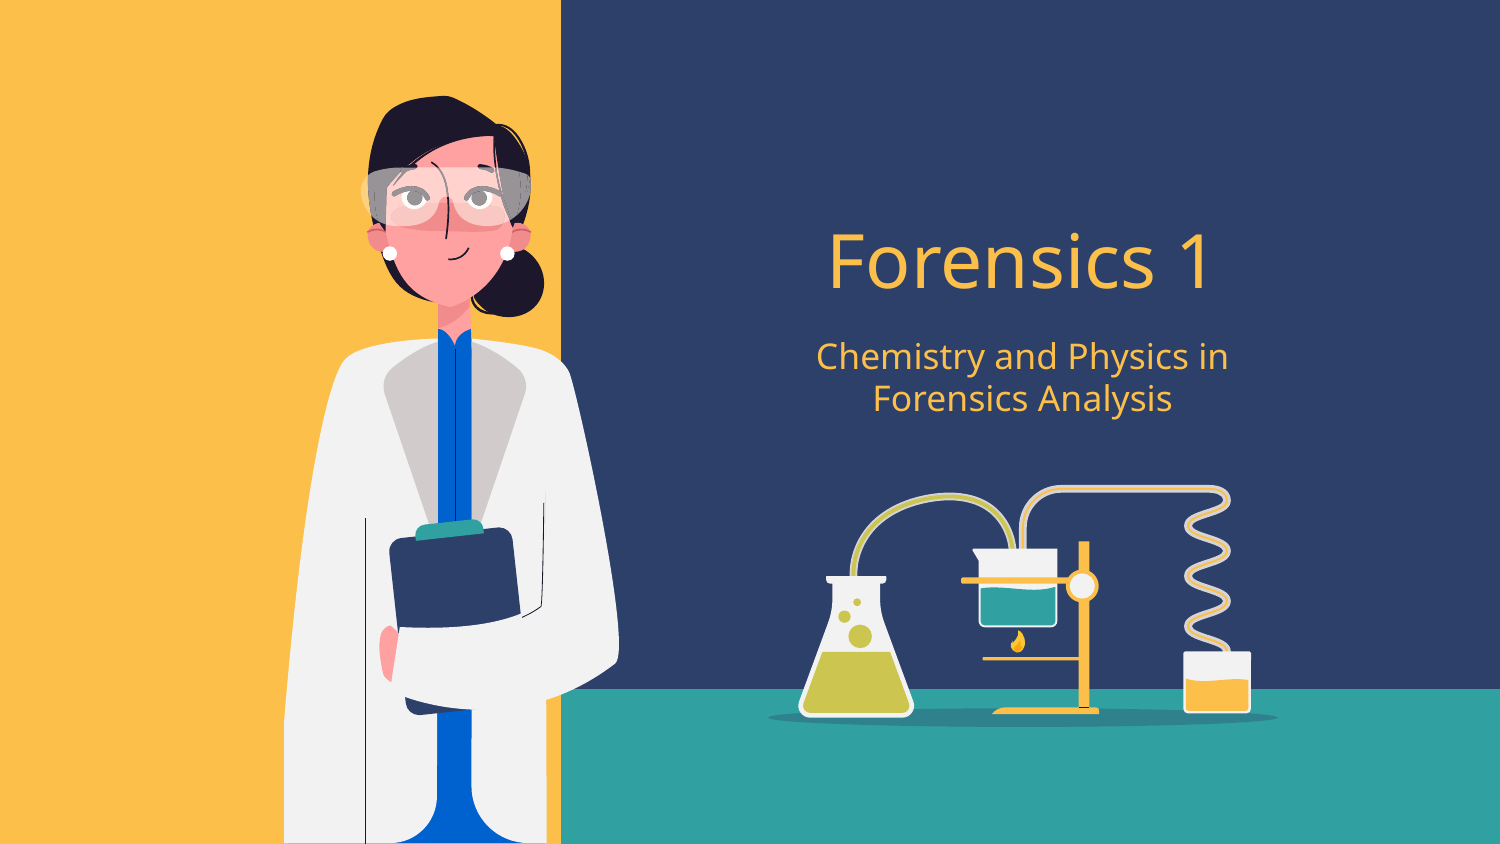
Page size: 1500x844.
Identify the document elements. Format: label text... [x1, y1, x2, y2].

subtitle Chemistry and Physics in Forensics Analysis [724, 319, 1322, 372]
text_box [767, 484, 1278, 728]
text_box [283, 95, 635, 844]
title Forensics 1 [639, 242, 1437, 319]
